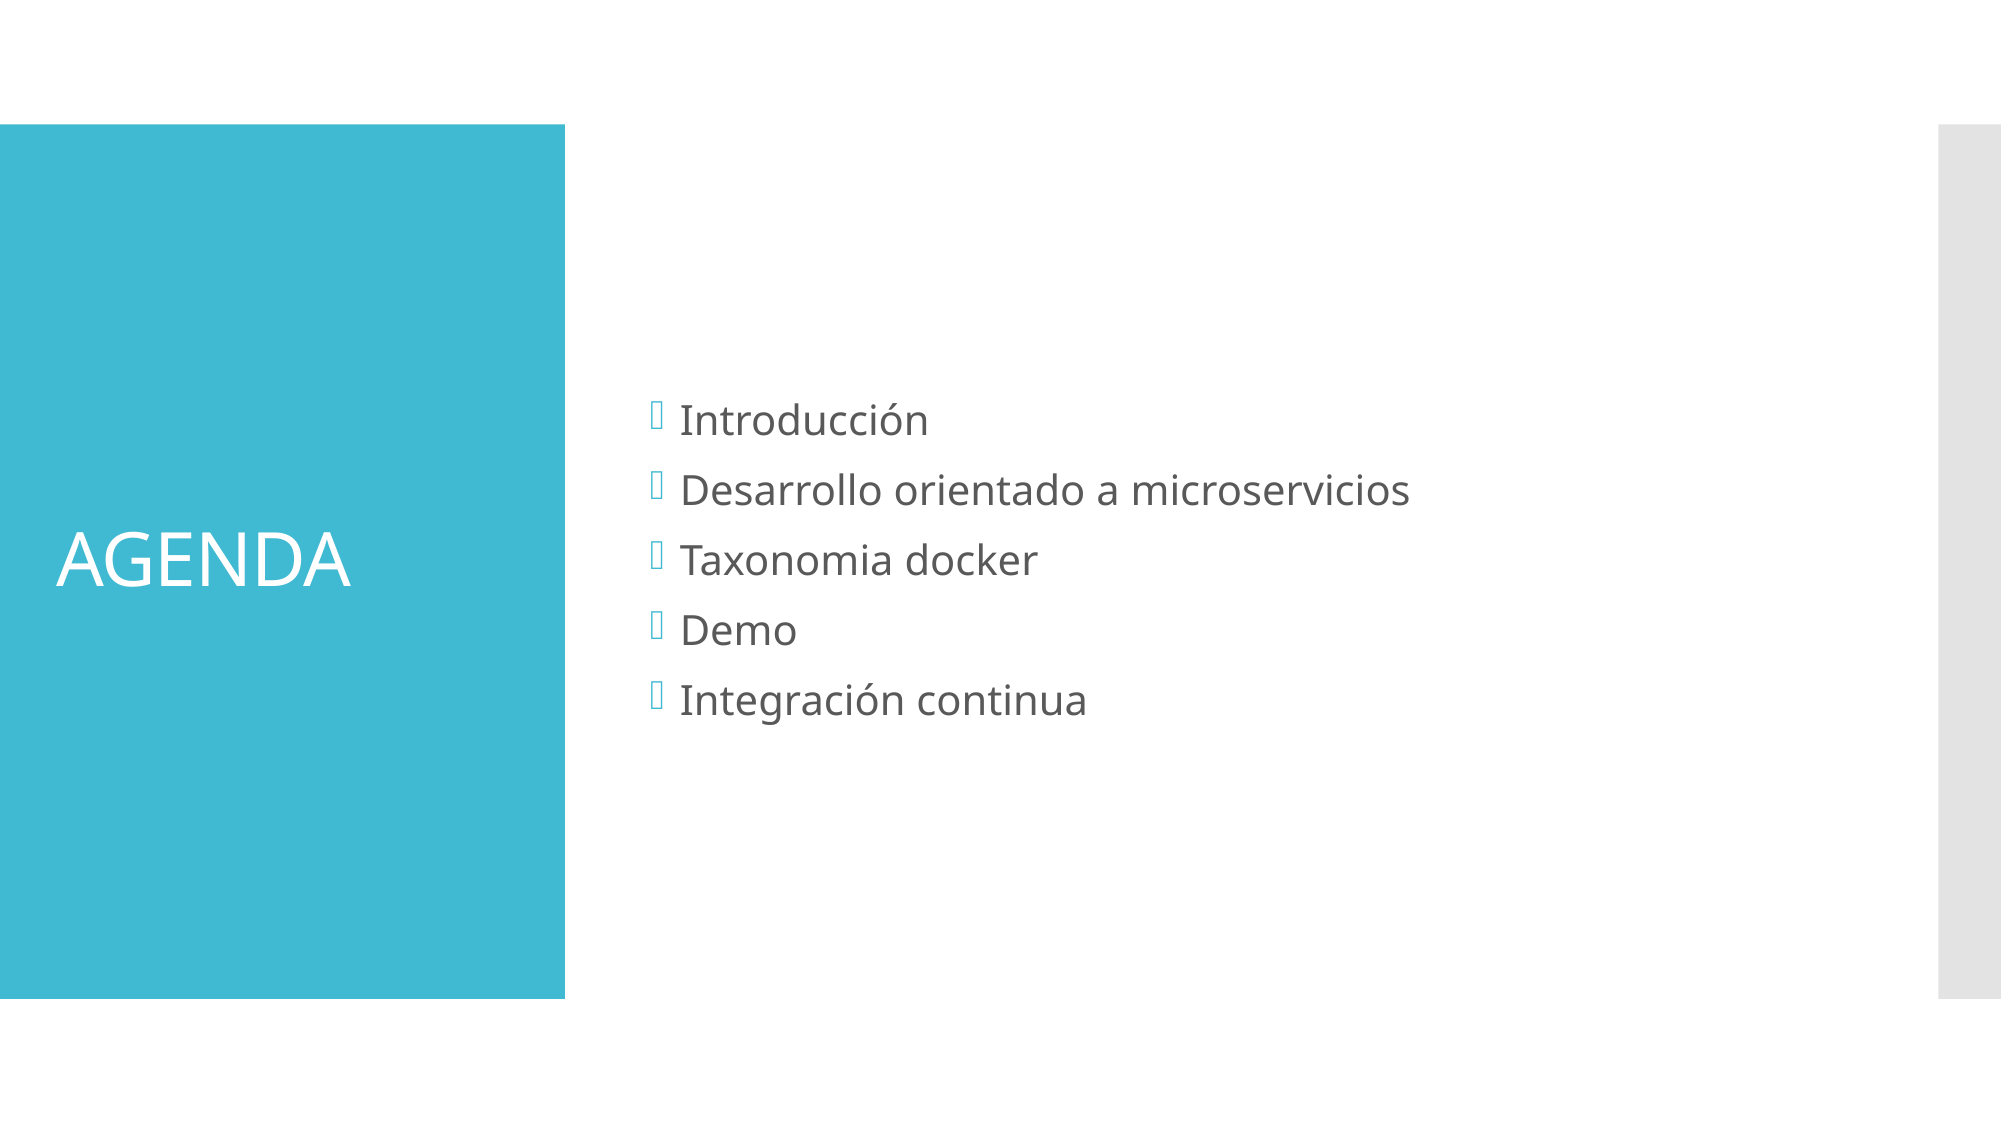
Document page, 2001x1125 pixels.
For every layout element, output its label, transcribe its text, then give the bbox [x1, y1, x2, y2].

list Introducción Desarrollo orientado a microservicios Taxonomia docker Demo Integración continua [634, 141, 1835, 982]
title AGENDA [41, 184, 525, 940]
